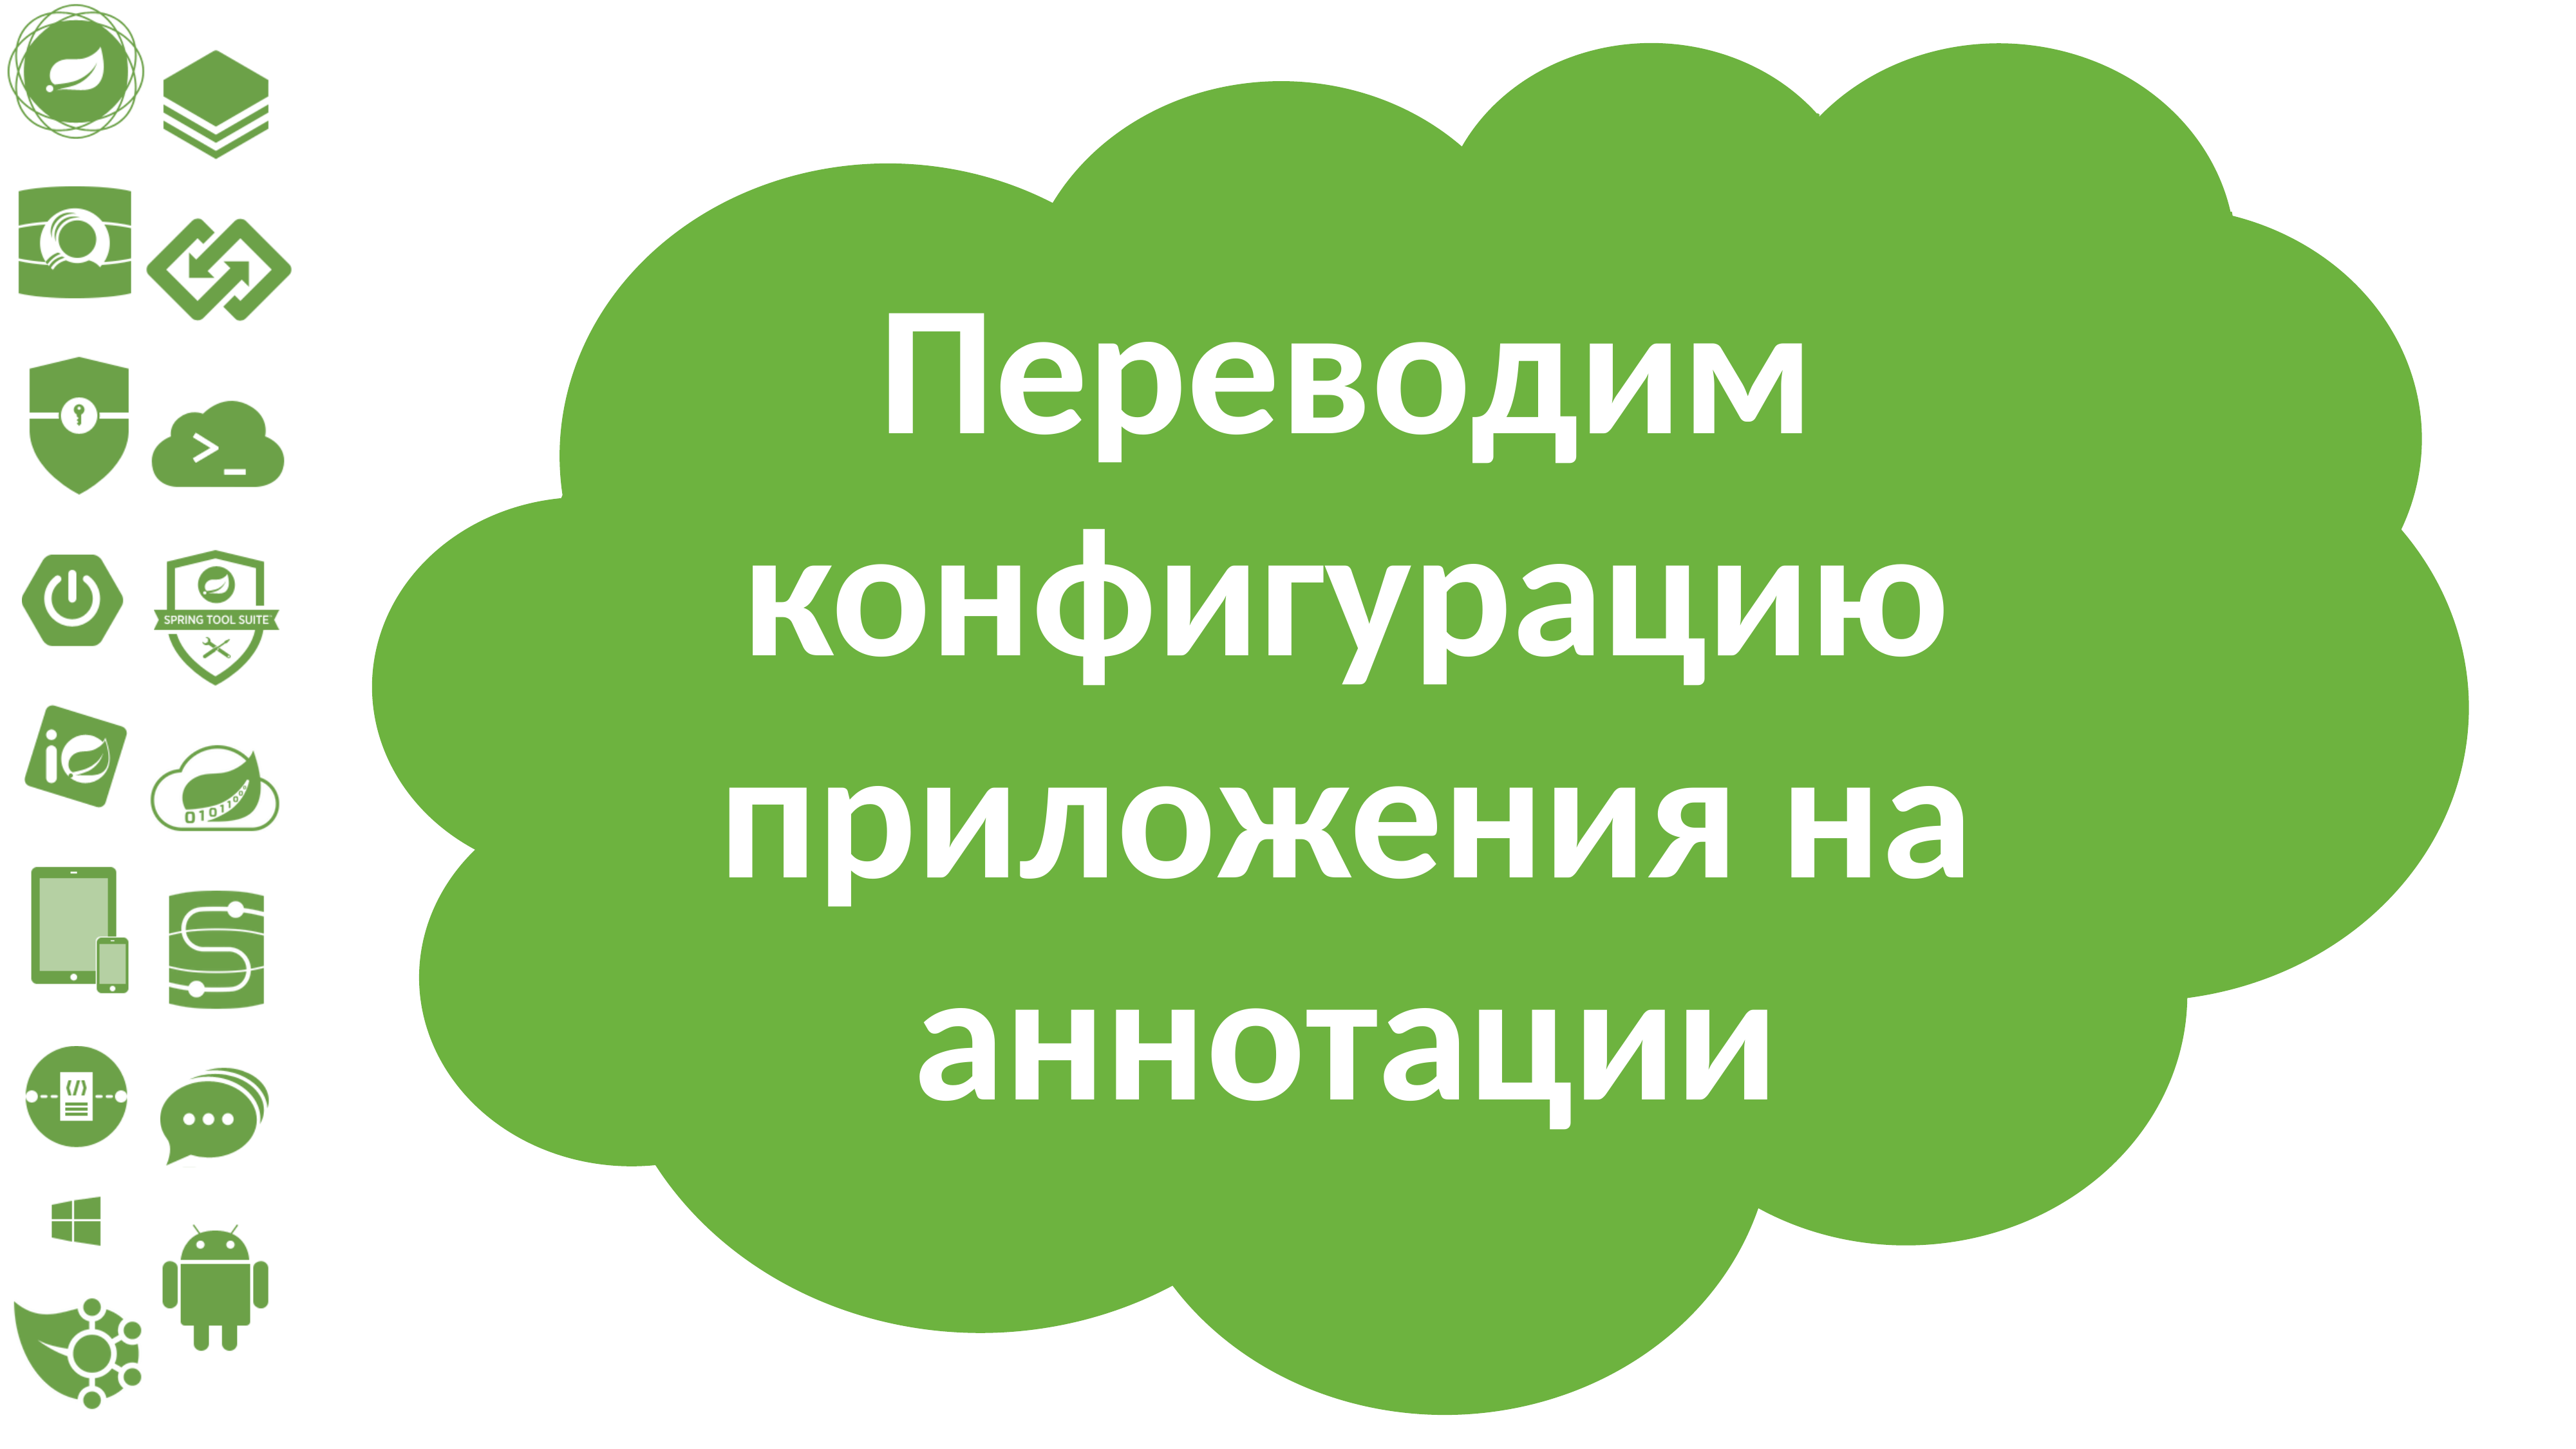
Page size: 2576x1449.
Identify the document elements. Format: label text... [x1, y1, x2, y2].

text_box Переводим конфигурацию приложения на аннотации [371, 42, 2469, 1416]
